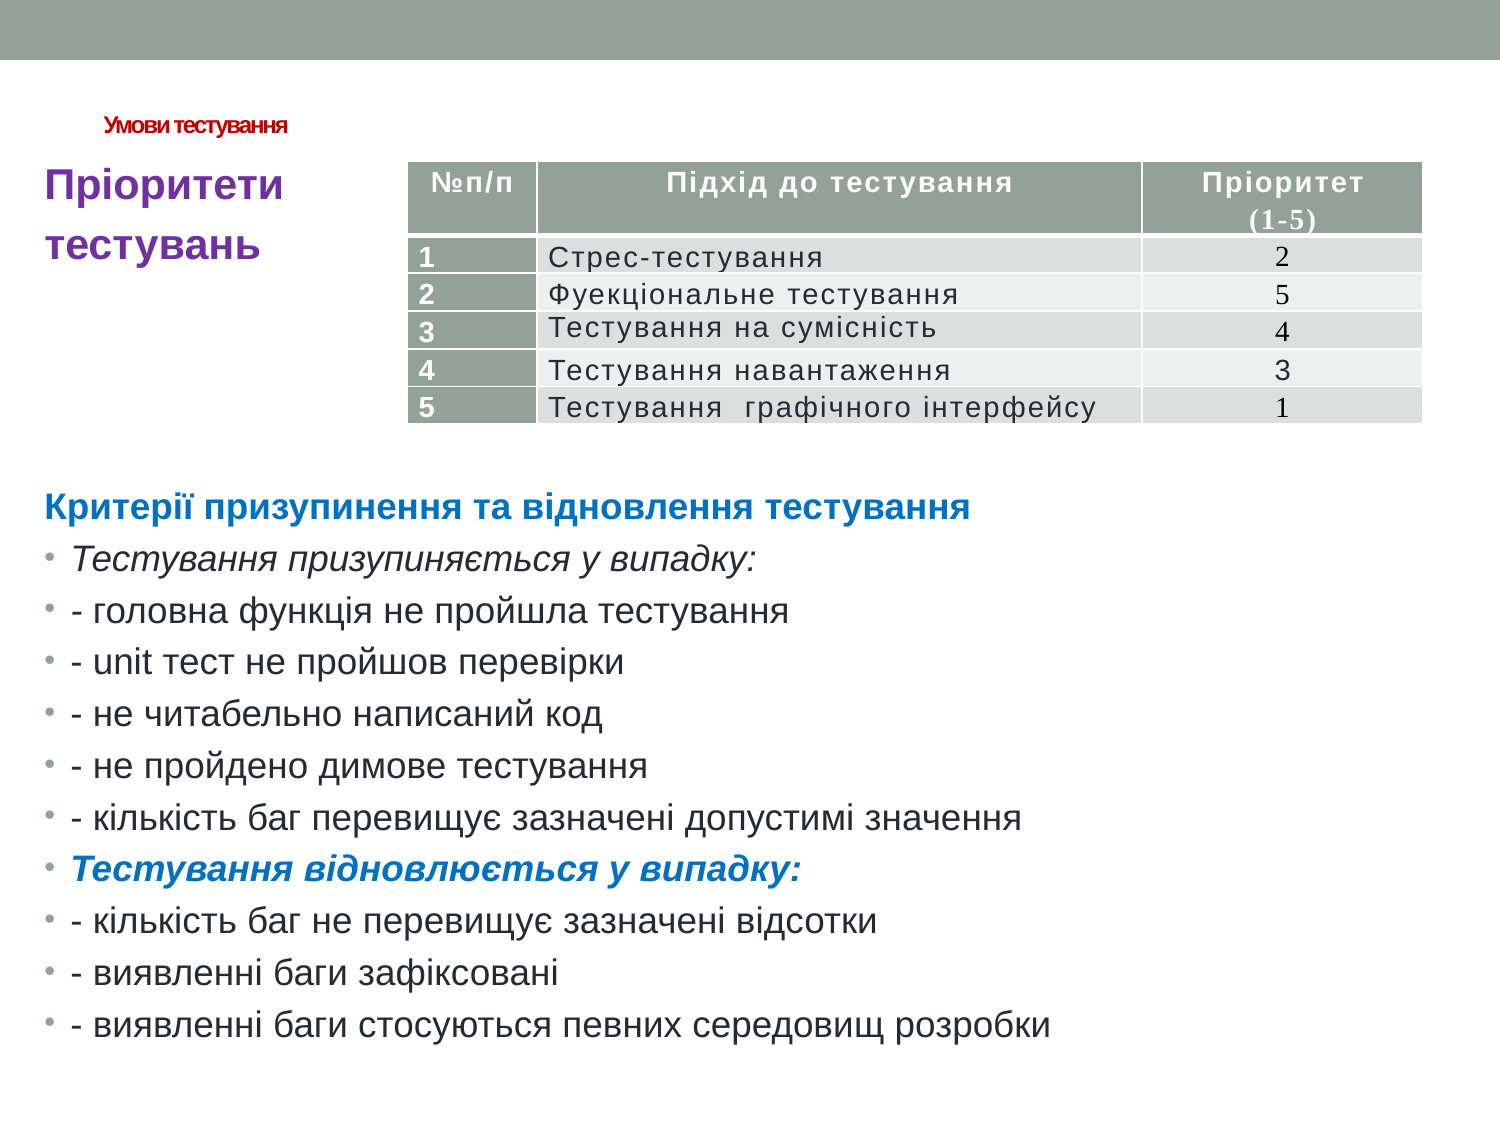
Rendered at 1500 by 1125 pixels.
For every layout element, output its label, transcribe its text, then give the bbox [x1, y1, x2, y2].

table_header Пріоритет (1-5) [1143, 162, 1422, 233]
table_cell Тестування на сумісність [538, 312, 1141, 348]
table_cell 5 [1143, 274, 1422, 310]
table_header №п/п [408, 162, 536, 233]
title Умови тестування [88, 101, 1439, 176]
table_cell Стрес-тестування [538, 238, 1141, 272]
table_cell 4 [408, 350, 536, 386]
table_cell 3 [1143, 350, 1422, 386]
table_cell 1 [408, 238, 536, 272]
table_cell Тестування графічного інтерфейсу [538, 387, 1141, 423]
list Пріоритети тестувань Критерії призупинення та відновлення тестування Тестування призупиняється у випадку: - головна функція не пройшла тестування - unit тест не пройшов перевірки - не читабельно написаний код - не пройдено димове тестування - кількість баг перевищує зазначені допустимі значення Тестування відновлюється у випадку: - кількість баг не перевищує зазначені відсотки - виявленні баги зафіксовані - виявленні баги стосуються певних середовищ розробки [29, 149, 1425, 1063]
table_cell Тестування навантаження [538, 350, 1141, 386]
table_cell 3 [408, 312, 536, 348]
table_cell 1 [1143, 387, 1422, 423]
table_cell 4 [1143, 312, 1422, 348]
table_cell 2 [1143, 238, 1422, 272]
table_cell 2 [408, 274, 536, 310]
table_cell 5 [408, 387, 536, 423]
table_header Підхід до тестування [538, 162, 1141, 233]
table_cell Фуекціональне тестування [538, 274, 1141, 310]
